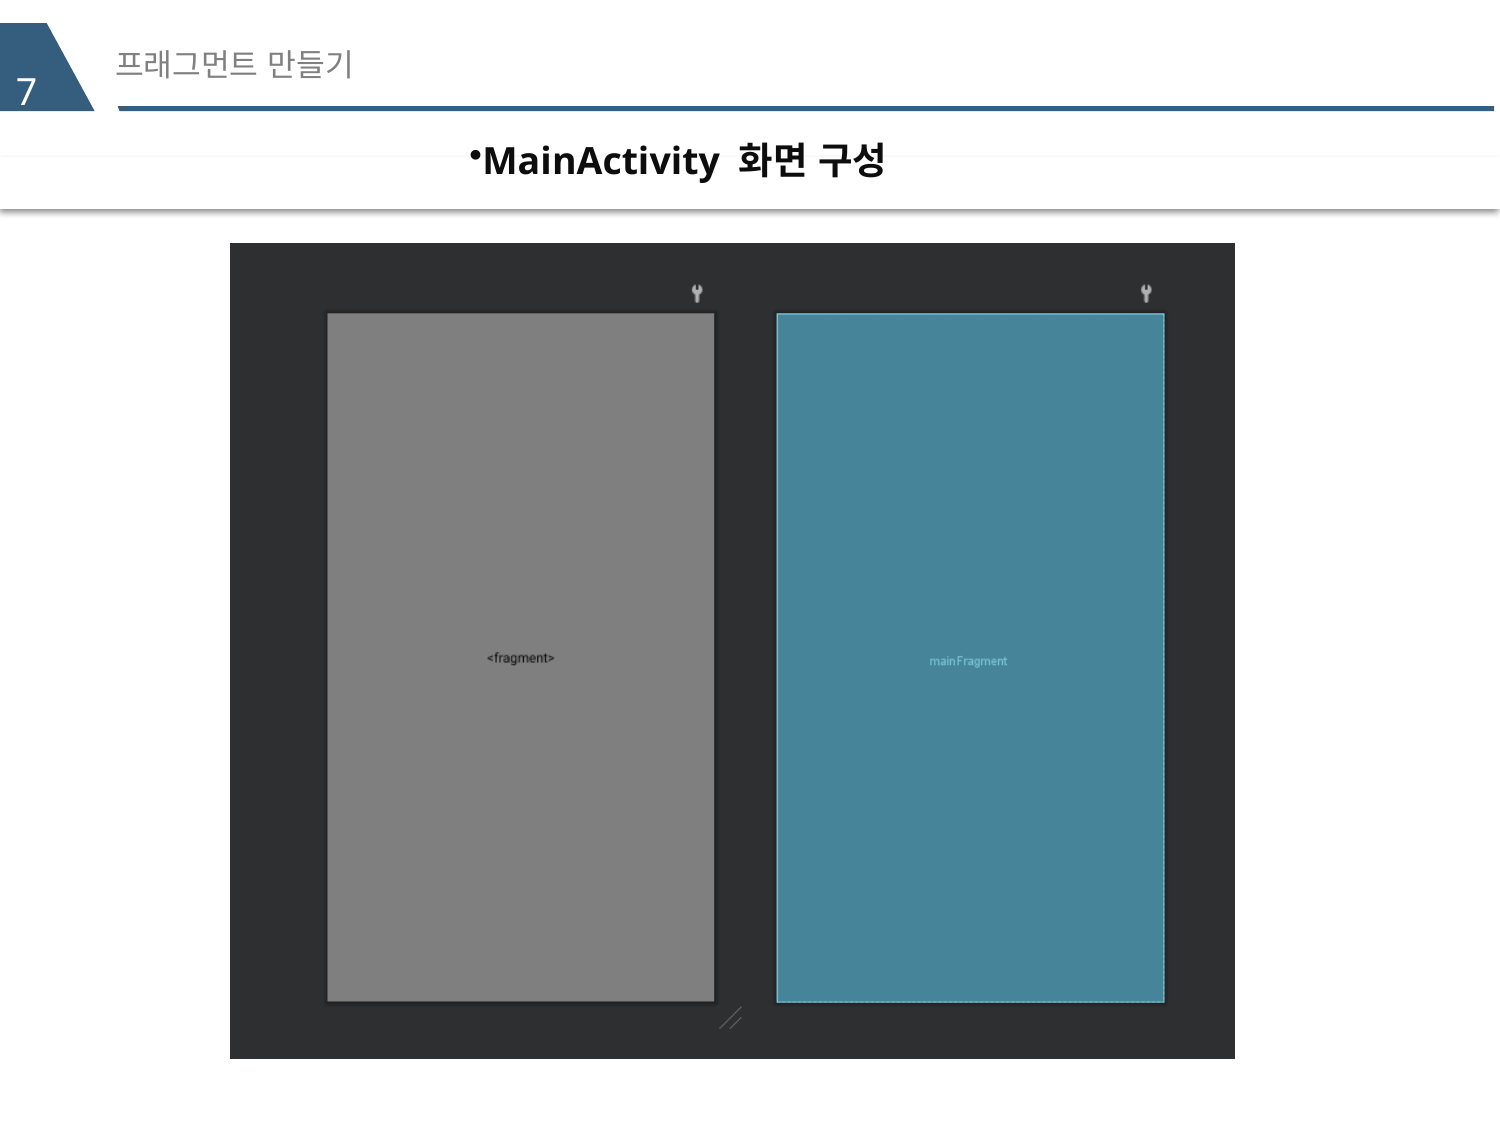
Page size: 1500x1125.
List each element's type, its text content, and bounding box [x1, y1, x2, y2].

picture [229, 243, 1236, 1059]
text_box [0, 0, 1500, 75]
text_box MainActivity 화면 구성 [454, 124, 997, 190]
title 프래그먼트 만들기 [100, 37, 1438, 90]
slide_number 7 [1, 60, 89, 101]
